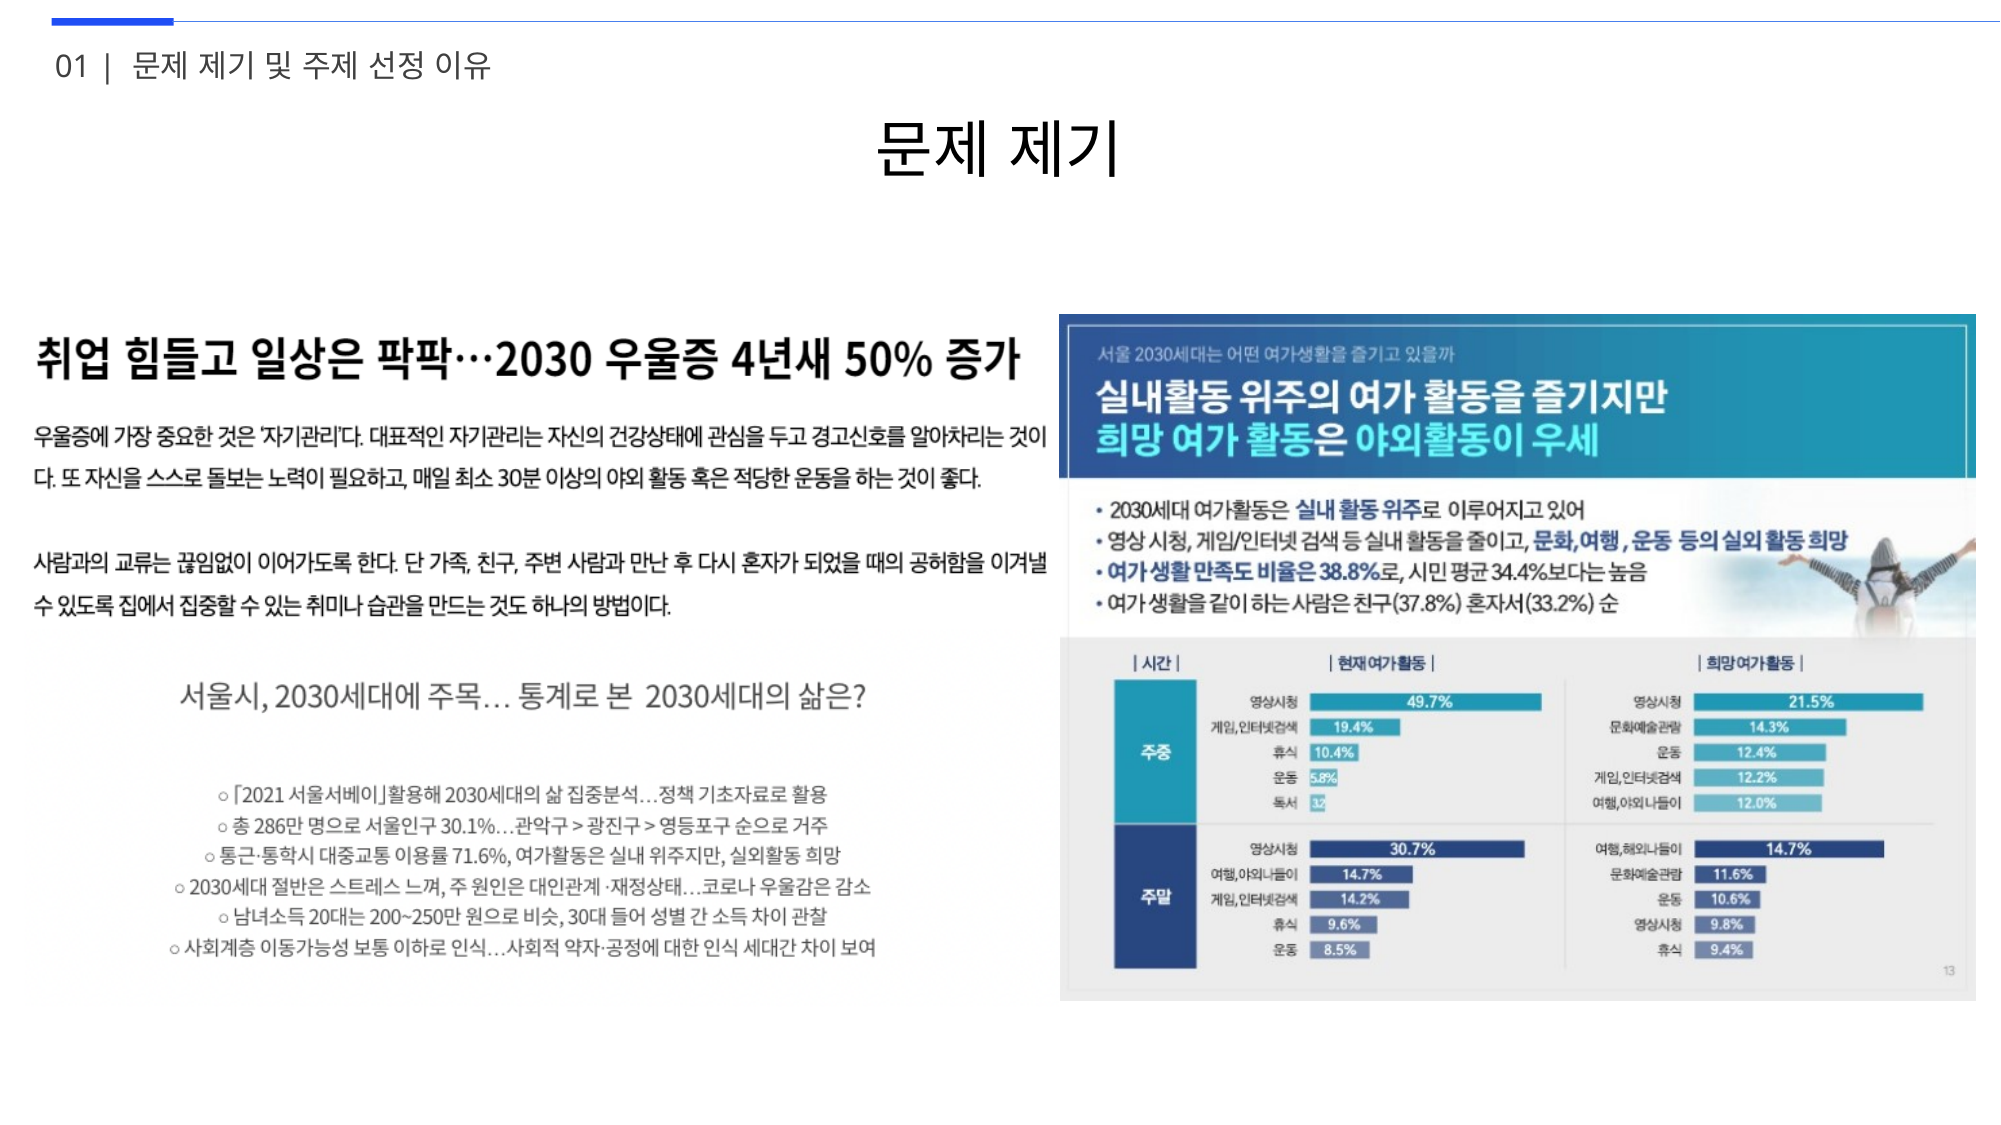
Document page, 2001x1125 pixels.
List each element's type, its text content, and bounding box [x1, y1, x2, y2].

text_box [0, 18, 2000, 92]
text_box 문제 제기 [0, 102, 2000, 193]
picture [24, 314, 1976, 1007]
picture [14, 314, 1050, 408]
